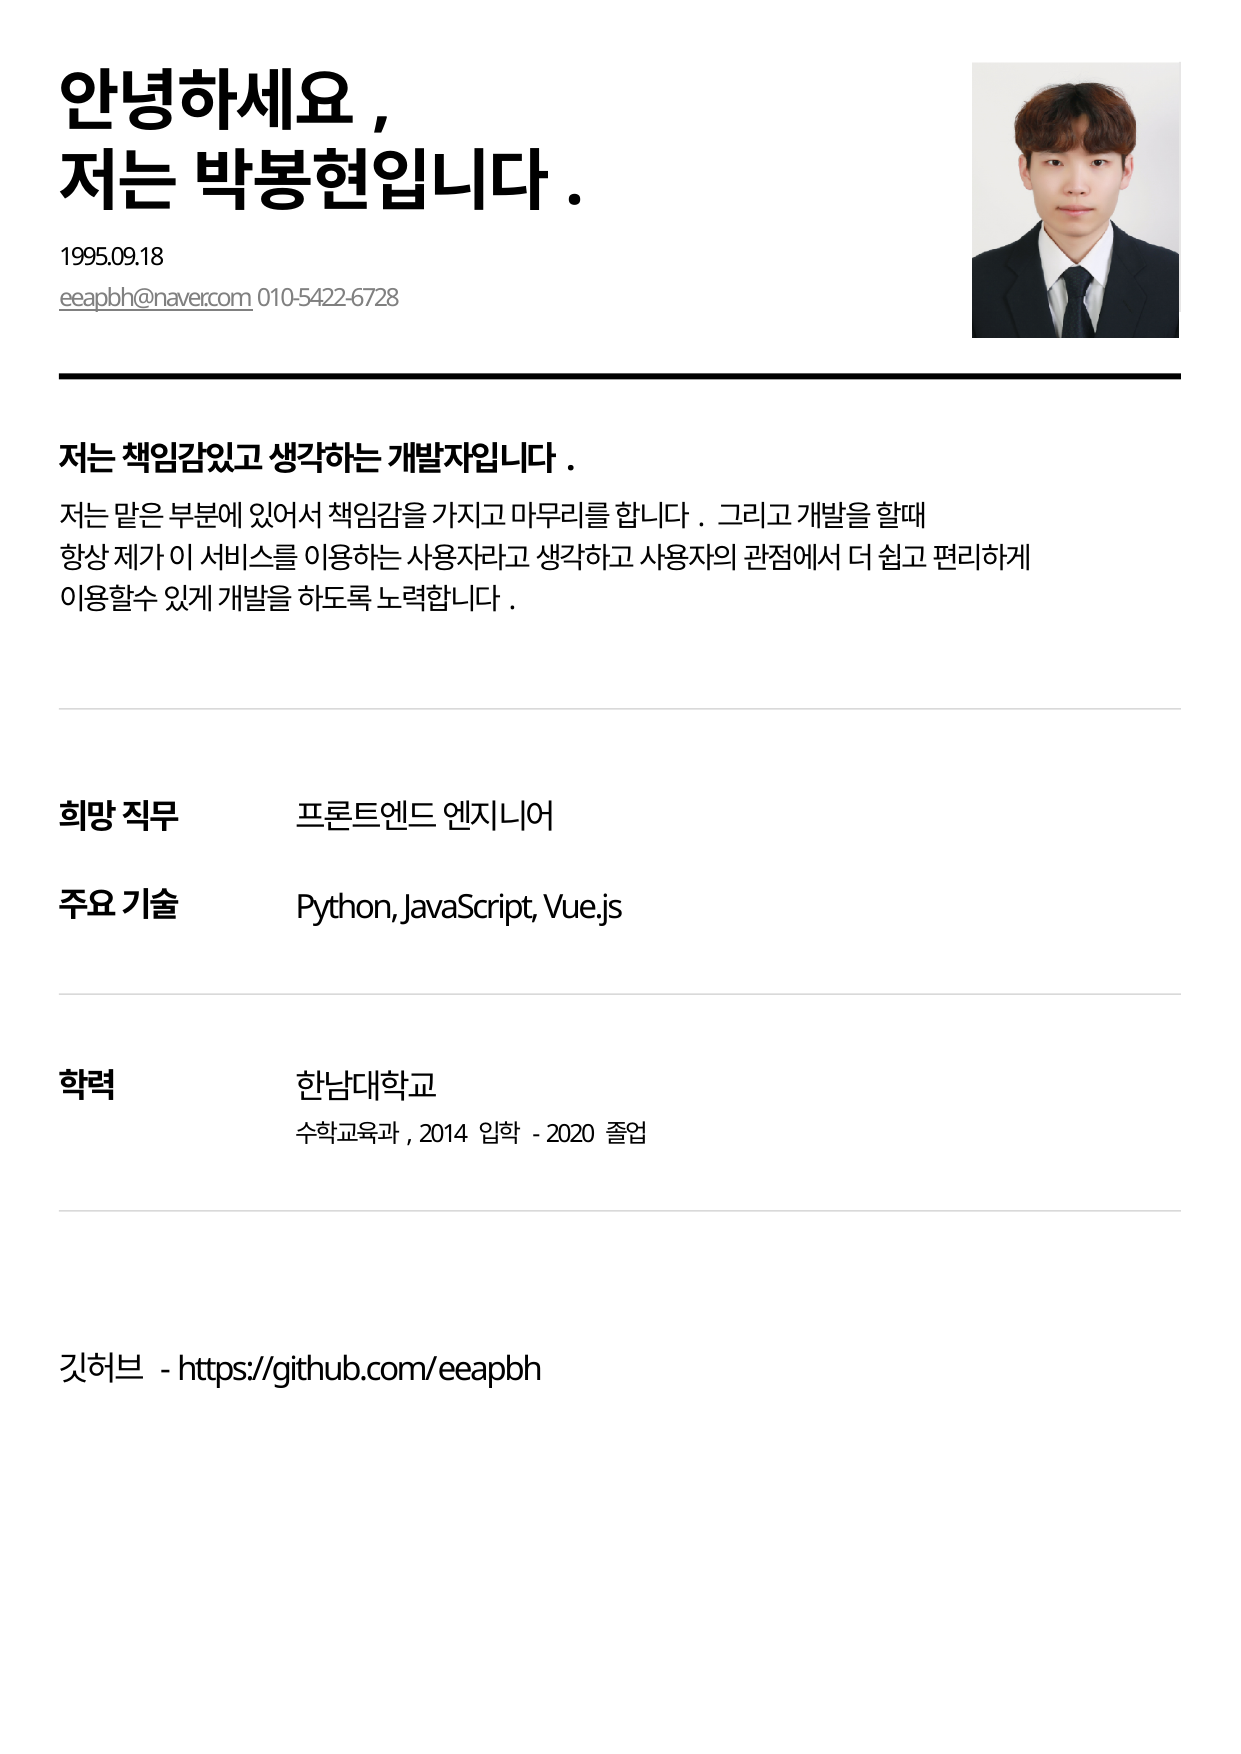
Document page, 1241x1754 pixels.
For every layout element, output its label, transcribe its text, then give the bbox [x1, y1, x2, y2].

text_box 주요 기술 [59, 877, 295, 924]
text_box 안녕하세요, 저는 박봉현입니다. [58, 57, 620, 230]
text_box 프론트엔드 엔지니어 [295, 788, 1181, 835]
text_box 1995.09.18 [59, 240, 621, 273]
text_box 수학교육과, 2014 입학 - 2020 졸업 [295, 1111, 1181, 1147]
text_box 희망 직무 [59, 788, 295, 835]
text_box 저는 맡은 부분에 있어서 책임감을 가지고 마무리를 합니다. 그리고 개발을 할때 항상 제가 이 서비스를 이용하는 사용자라고 생각하고 사용자의 관점에서 더 쉽고 편리하게 이용할수 있게 개발을 하도록 노력합니다. [59, 490, 1182, 665]
text_box [58, 373, 1181, 380]
text_box 한남대학교 [295, 1058, 1181, 1106]
text_box 학력 [59, 1058, 295, 1105]
text_box eeapbh@naver.com 010-5422-6728 [59, 281, 951, 315]
text_box 저는 책임감있고 생각하는 개발자입니다. [58, 430, 1179, 478]
text_box 깃허브 - https://github.com/eeapbh [58, 1341, 944, 1388]
text_box Python, JavaScript, Vue.js [295, 877, 1181, 925]
picture [972, 61, 1179, 338]
